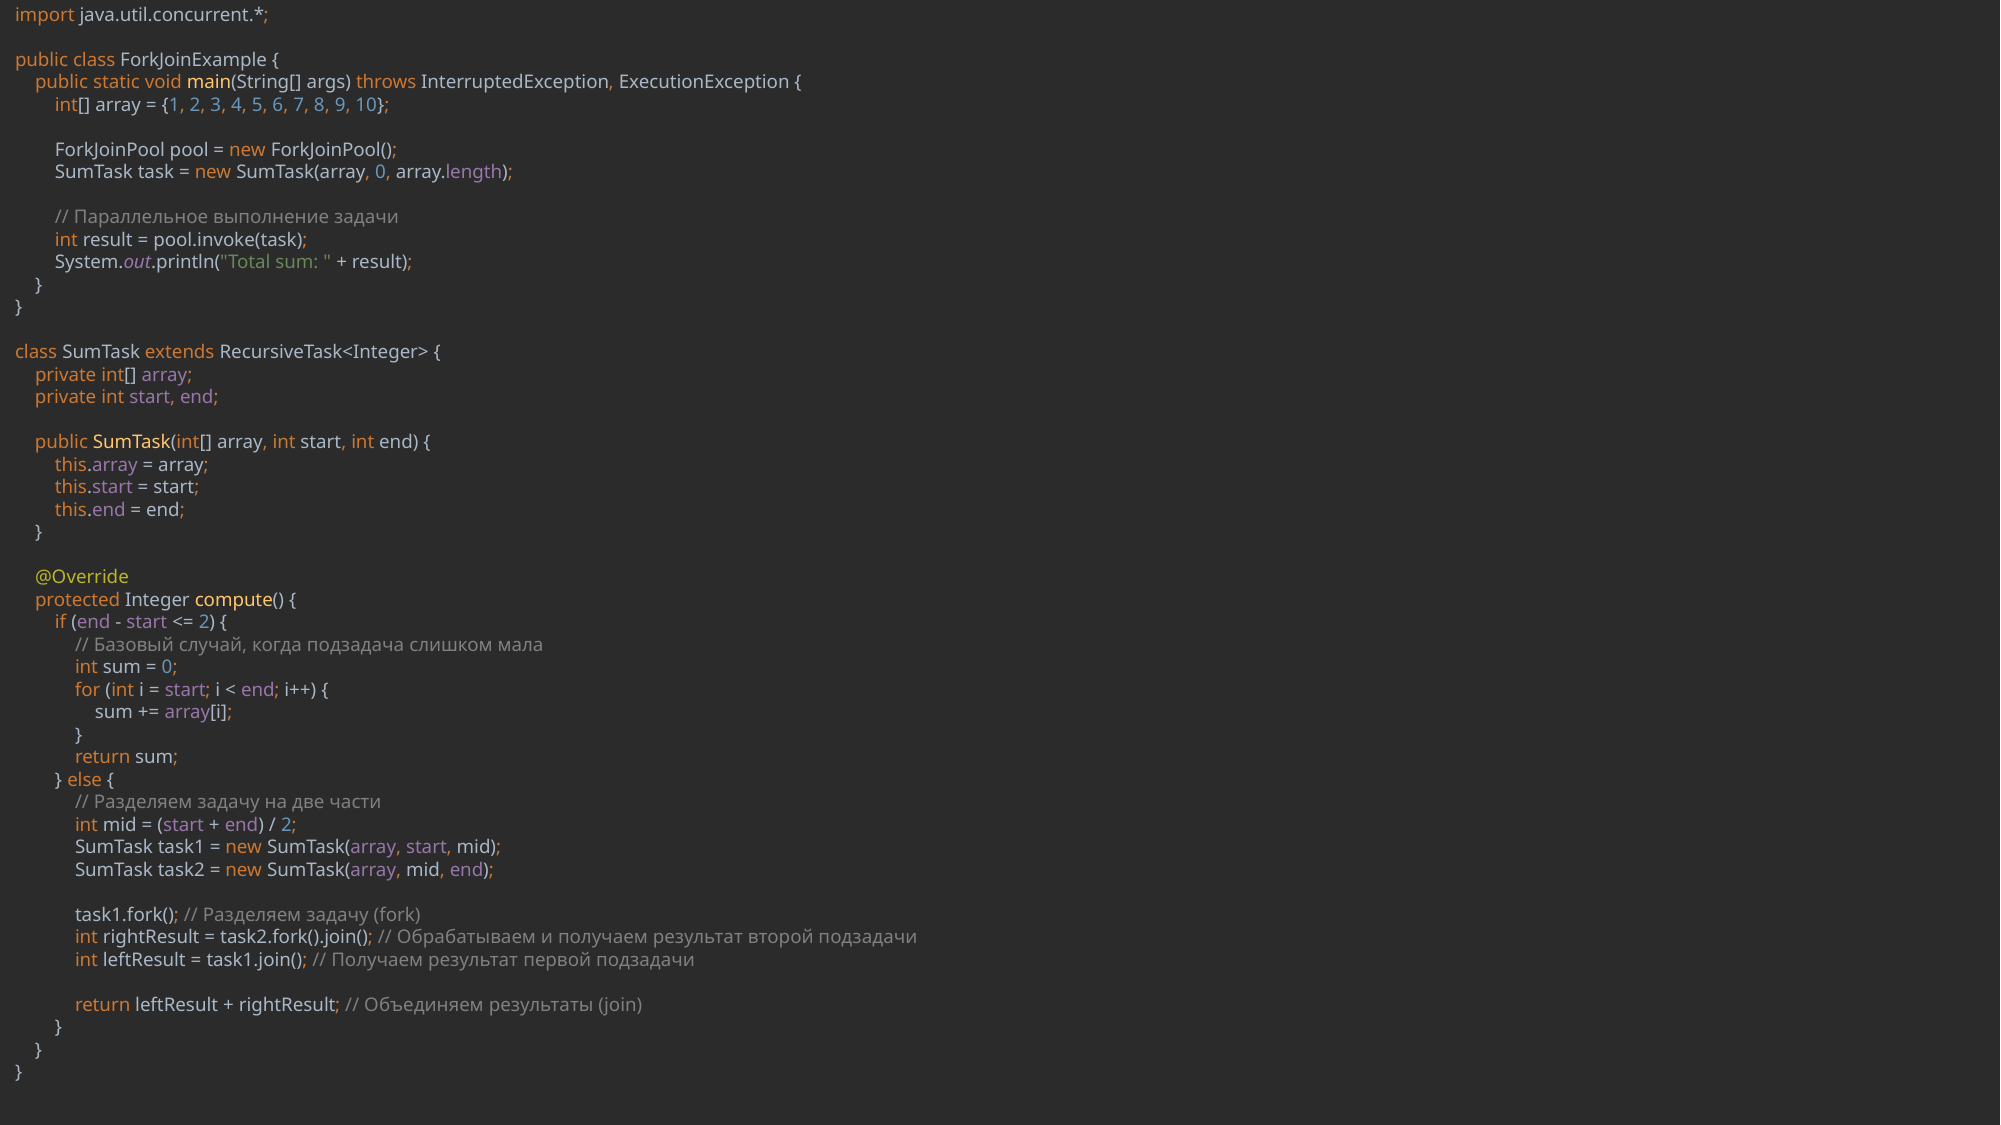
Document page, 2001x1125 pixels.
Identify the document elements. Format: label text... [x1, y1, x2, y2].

text_box import java.util.concurrent.*; public class ForkJoinExample { public static void main(String[] args) throws InterruptedException, ExecutionException { int[] array = {1, 2, 3, 4, 5, 6, 7, 8, 9, 10}; ForkJoinPool pool = new ForkJoinPool(); SumTask task = new SumTask(array, 0, array.length); // Параллельное выполнение задачи int result = pool.invoke(task); System.out.println("Total sum: " + result); } } class SumTask extends RecursiveTask<Integer> { private int[] array; private int start, end; public SumTask(int[] array, int start, int end) { this.array = array; this.start = start; this.end = end; } @Override protected Integer compute() { if (end - start <= 2) { // Базовый случай, когда подзадача слишком мала int sum = 0; for (int i = start; i < end; i++) { sum += array[i]; } return sum; } else { // Разделяем задачу на две части int mid = (start + end) / 2; SumTask task1 = new SumTask(array, start, mid); SumTask task2 = new SumTask(array, mid, end); task1.fork(); // Разделяем задачу (fork) int rightResult = task2.fork().join(); // Обрабатываем и получаем результат второй подзадачи int leftResult = task1.join(); // Получаем результат первой подзадачи return leftResult + rightResult; // Объединяем результаты (join) } } } [0, 0, 2000, 1125]
